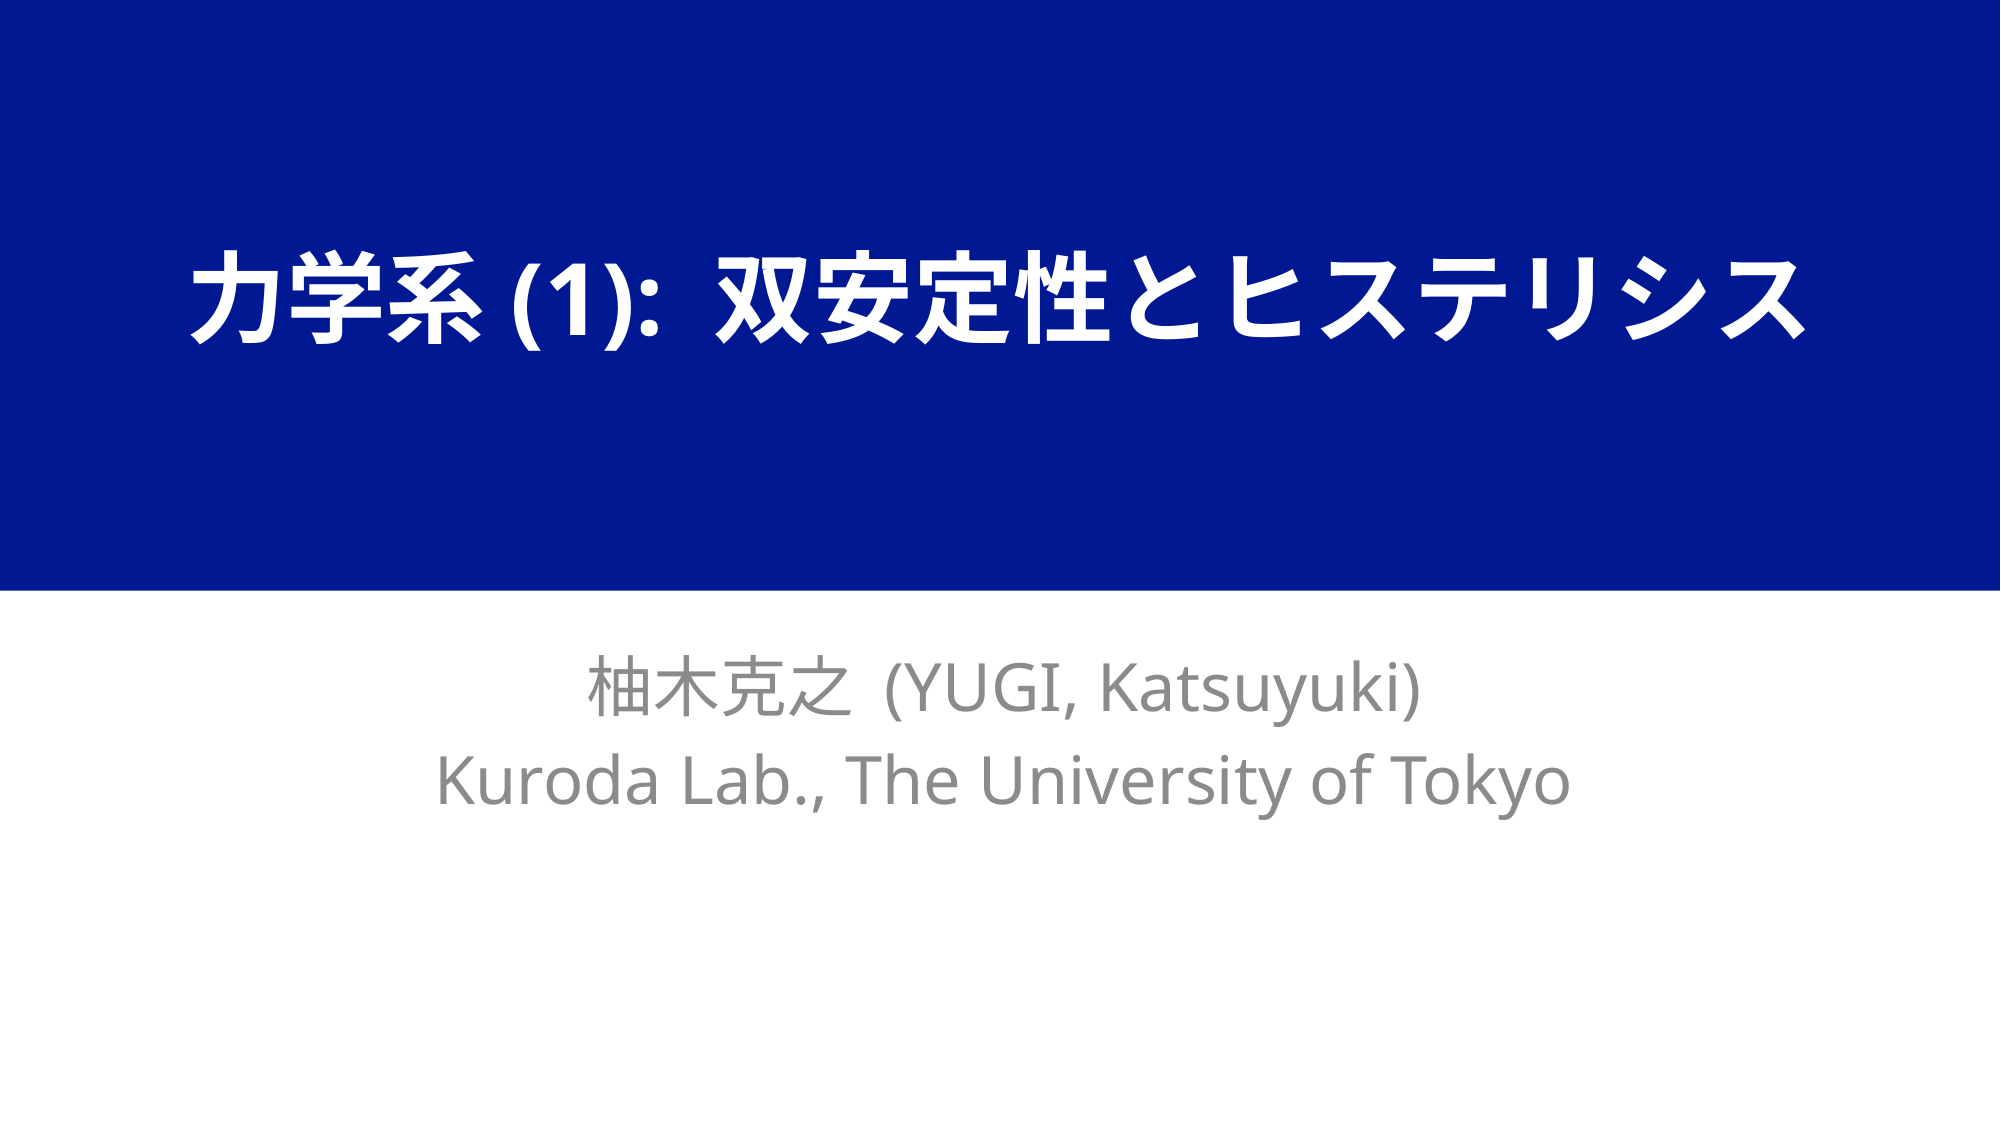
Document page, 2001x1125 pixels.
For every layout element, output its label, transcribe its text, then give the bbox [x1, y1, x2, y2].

title 力学系(1): 双安定性とヒステリシス [0, 0, 2000, 591]
subtitle 柚木克之 (YUGI, Katsuyuki) Kuroda Lab., The University of Tokyo [300, 637, 1700, 925]
